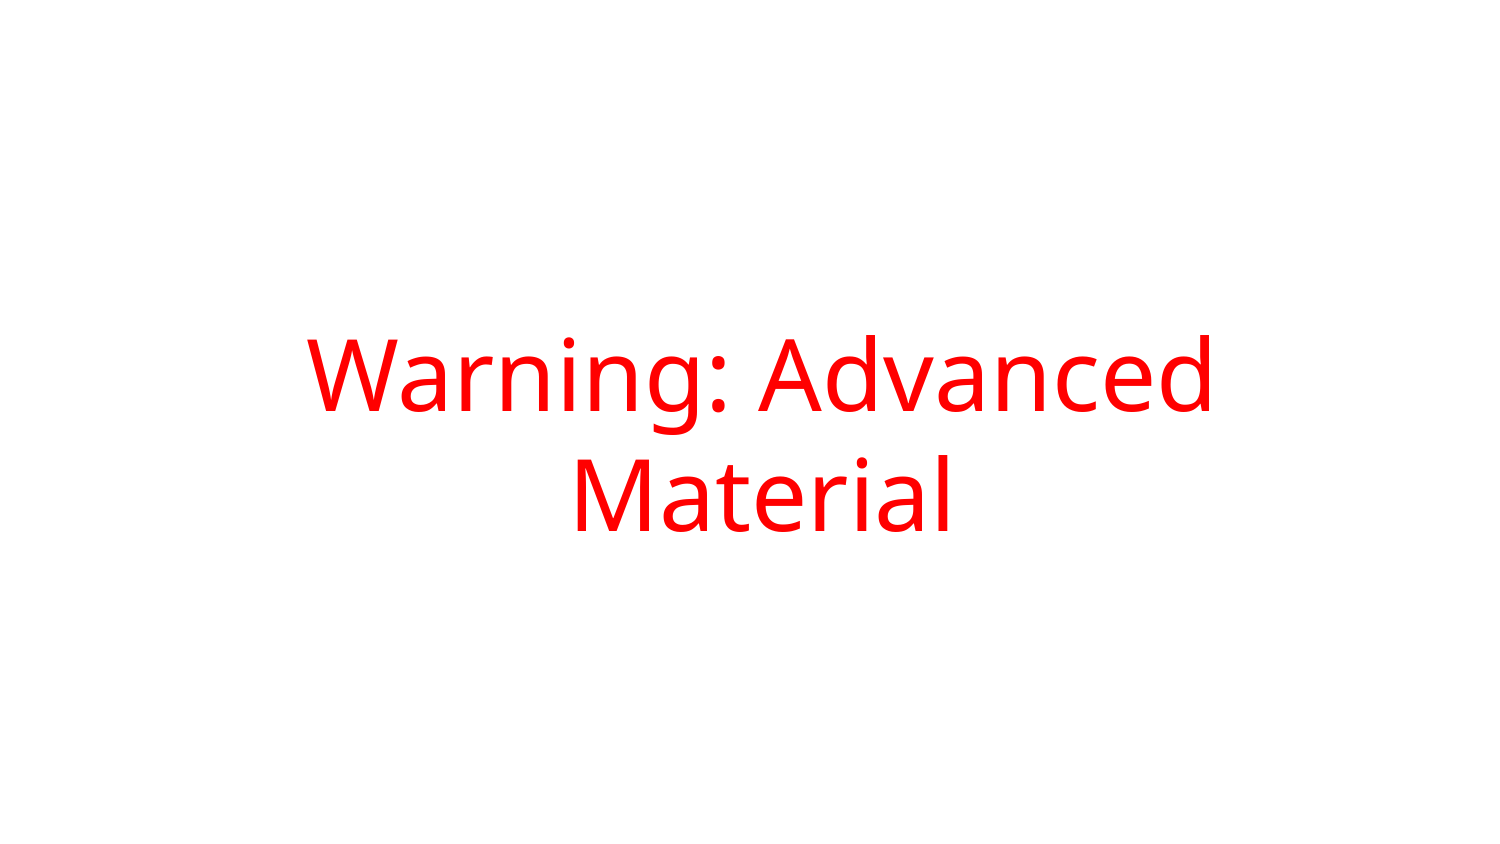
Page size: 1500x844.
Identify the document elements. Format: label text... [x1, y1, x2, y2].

text_box Warning: Advanced Material [172, 296, 1353, 599]
